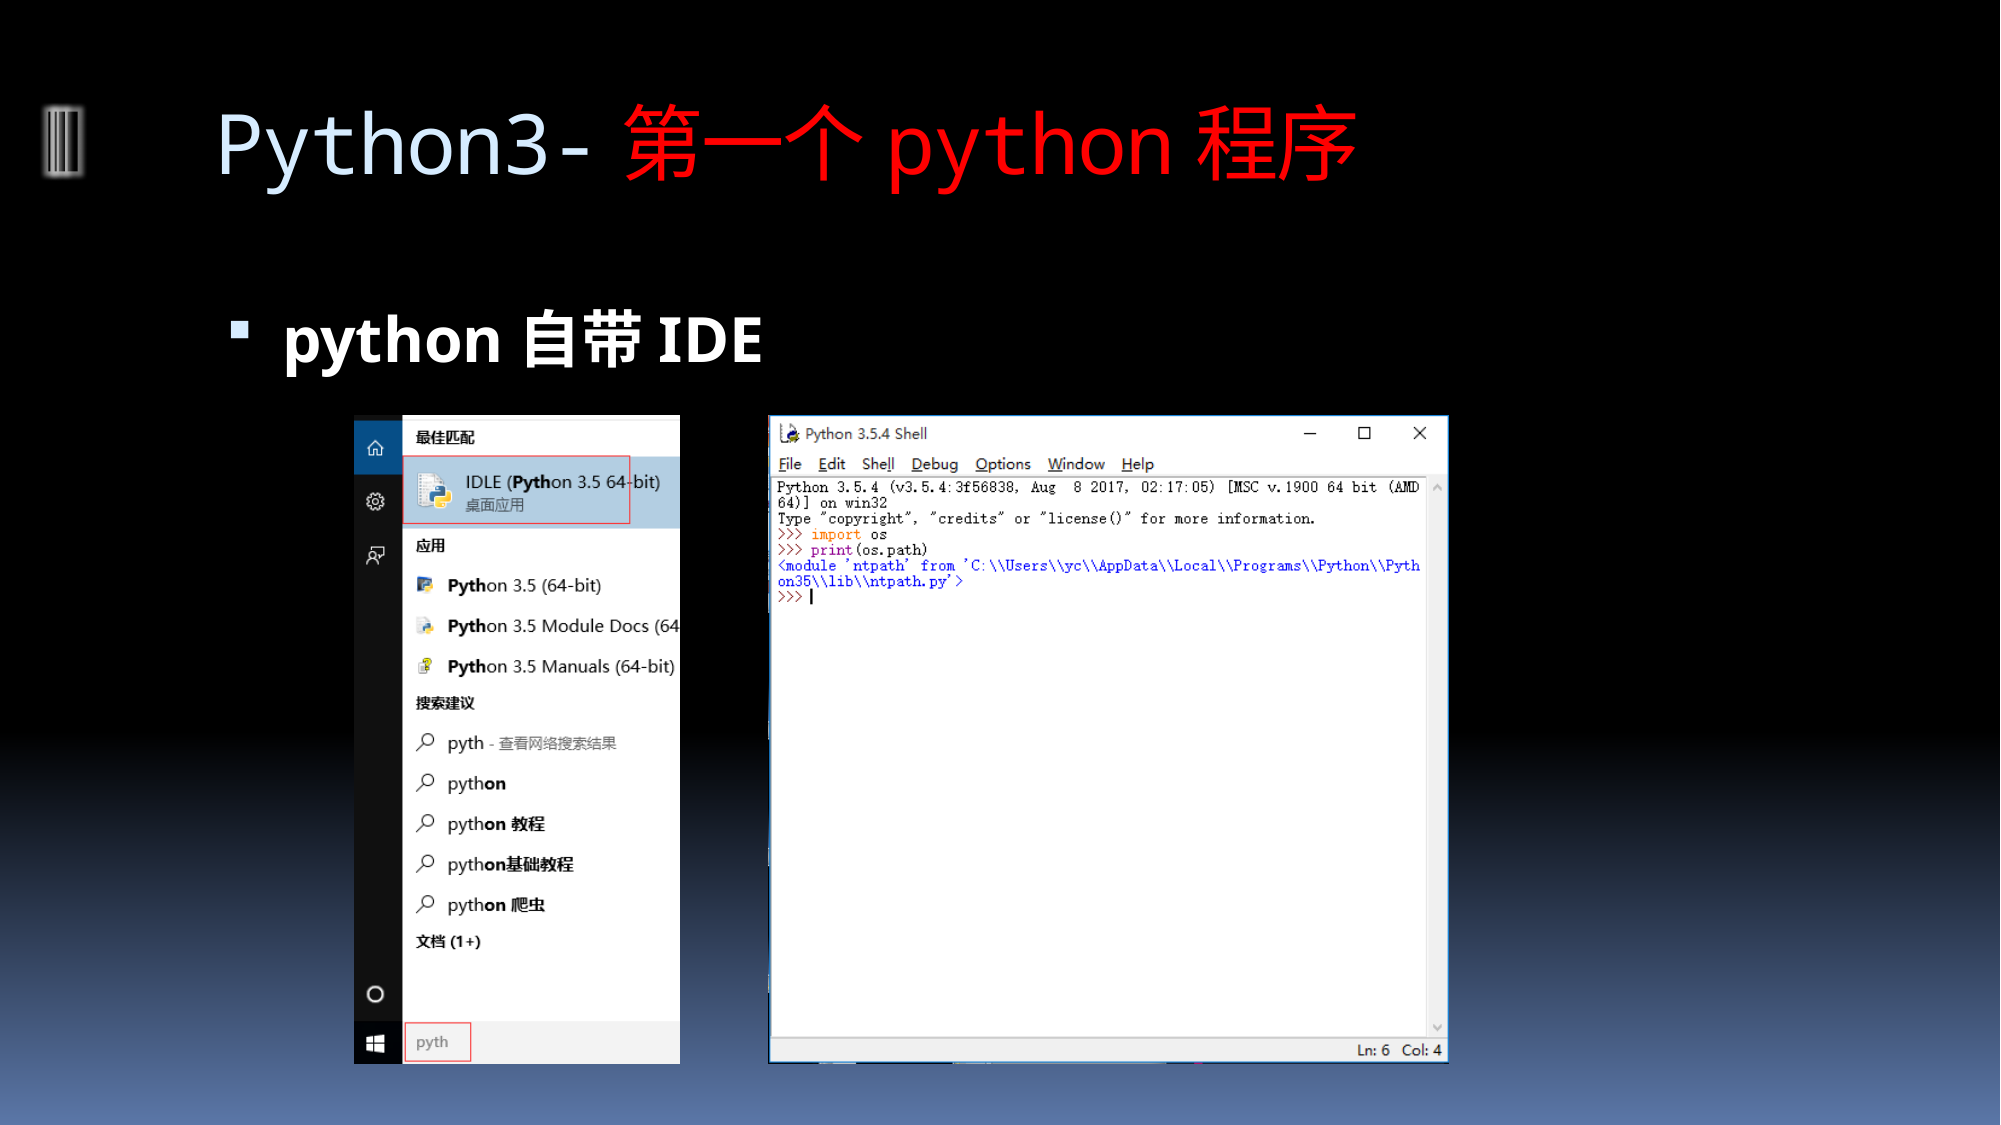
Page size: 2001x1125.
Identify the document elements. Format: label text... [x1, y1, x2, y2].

picture [354, 414, 680, 1064]
picture [768, 414, 1449, 1064]
title Python3-第一个python程序 [200, 83, 1900, 234]
list python自带IDE [200, 292, 1900, 1043]
